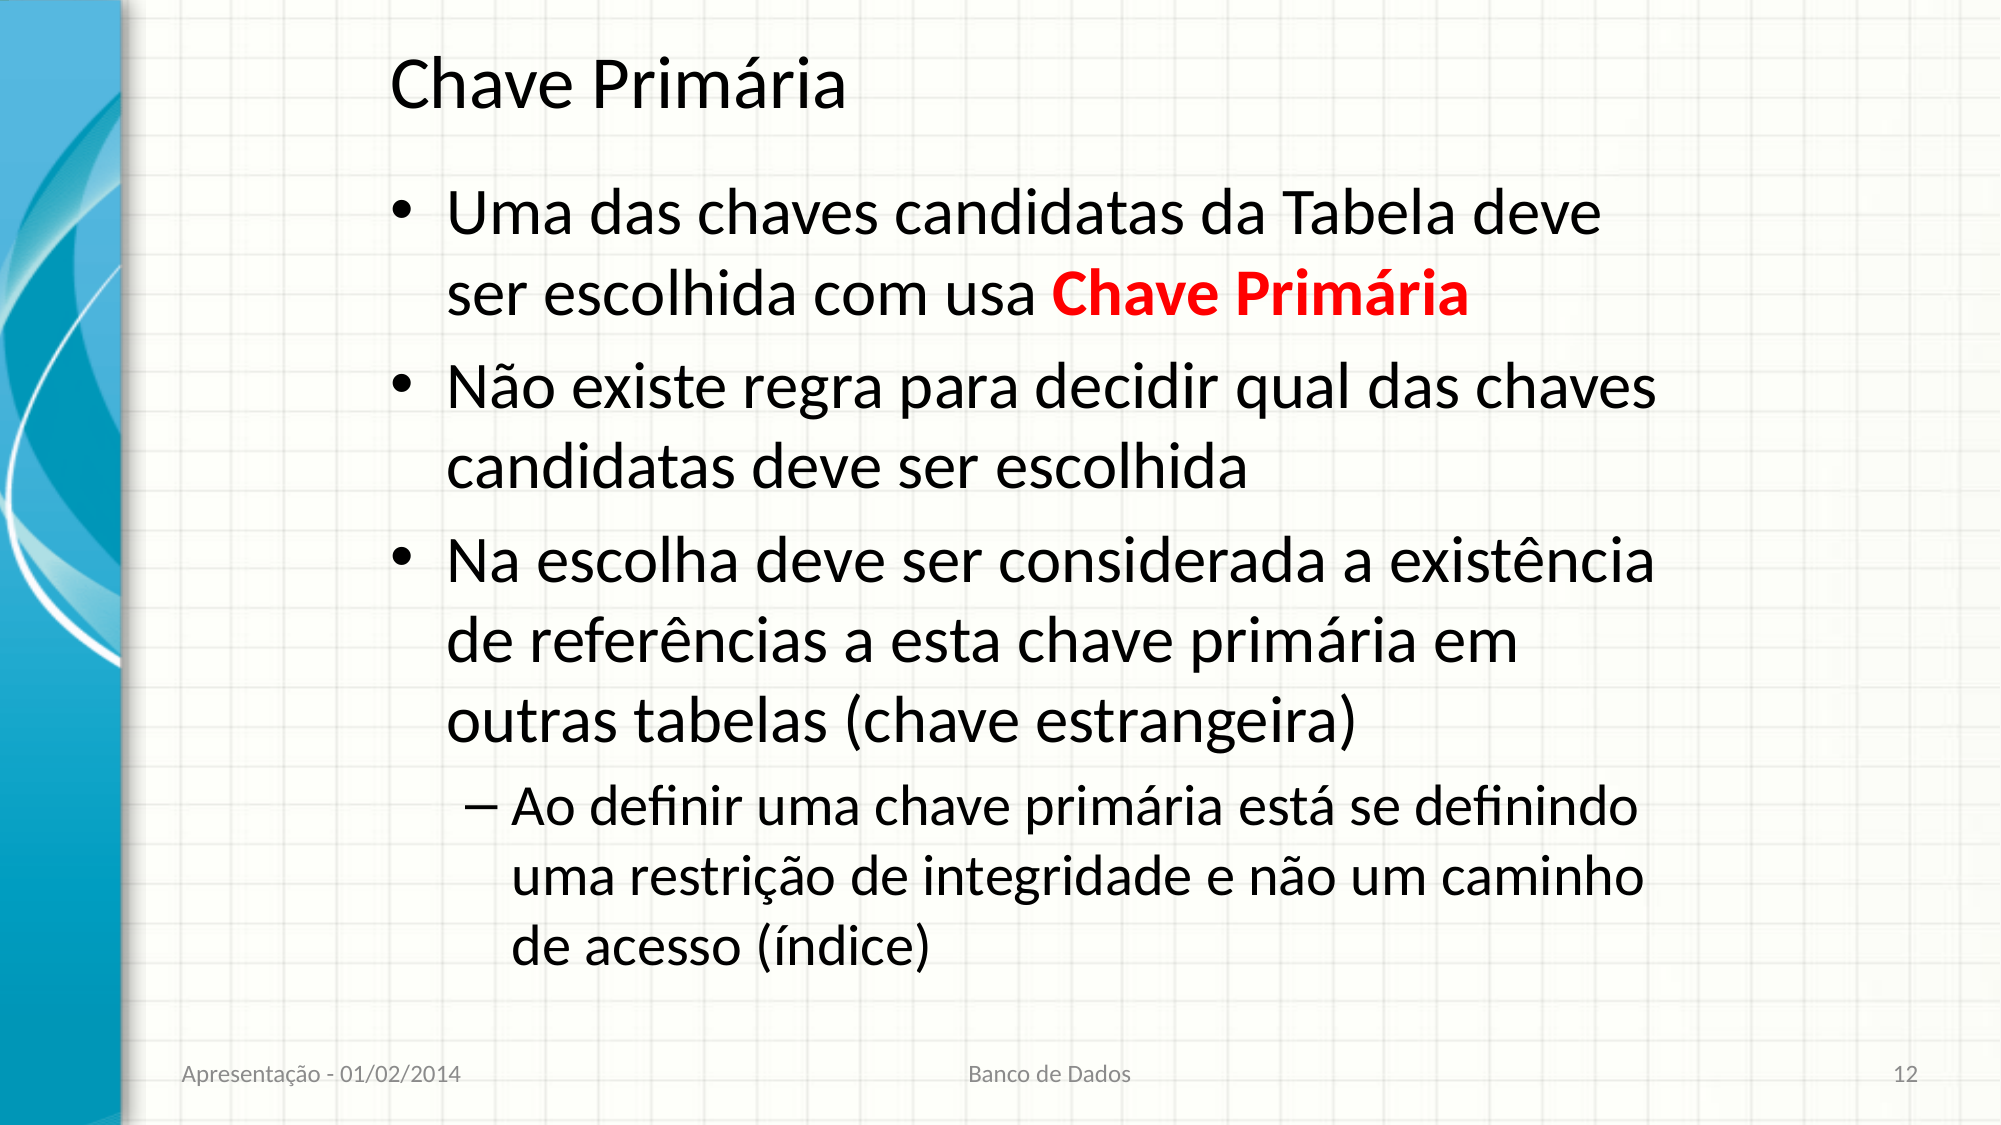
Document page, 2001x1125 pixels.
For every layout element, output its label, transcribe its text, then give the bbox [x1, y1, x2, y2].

slide_number 12 [1466, 1042, 1934, 1103]
title Chave Primária [375, 7, 1700, 149]
picture [0, 0, 2001, 1125]
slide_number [166, 1042, 634, 1103]
footer Banco de Dados [733, 1042, 1367, 1103]
list Uma das chaves candidatas da Tabela deve ser escolhida com usa Chave Primária Não existe regra para decidir qual das chaves candidatas deve ser escolhida Na escolha deve ser considerada a existência de referências a esta chave primária em outras tabelas (chave estrangeira) Ao definir uma chave primária está se definindo uma restrição de integridade e não um caminho de acesso (índice) [375, 160, 1700, 1012]
